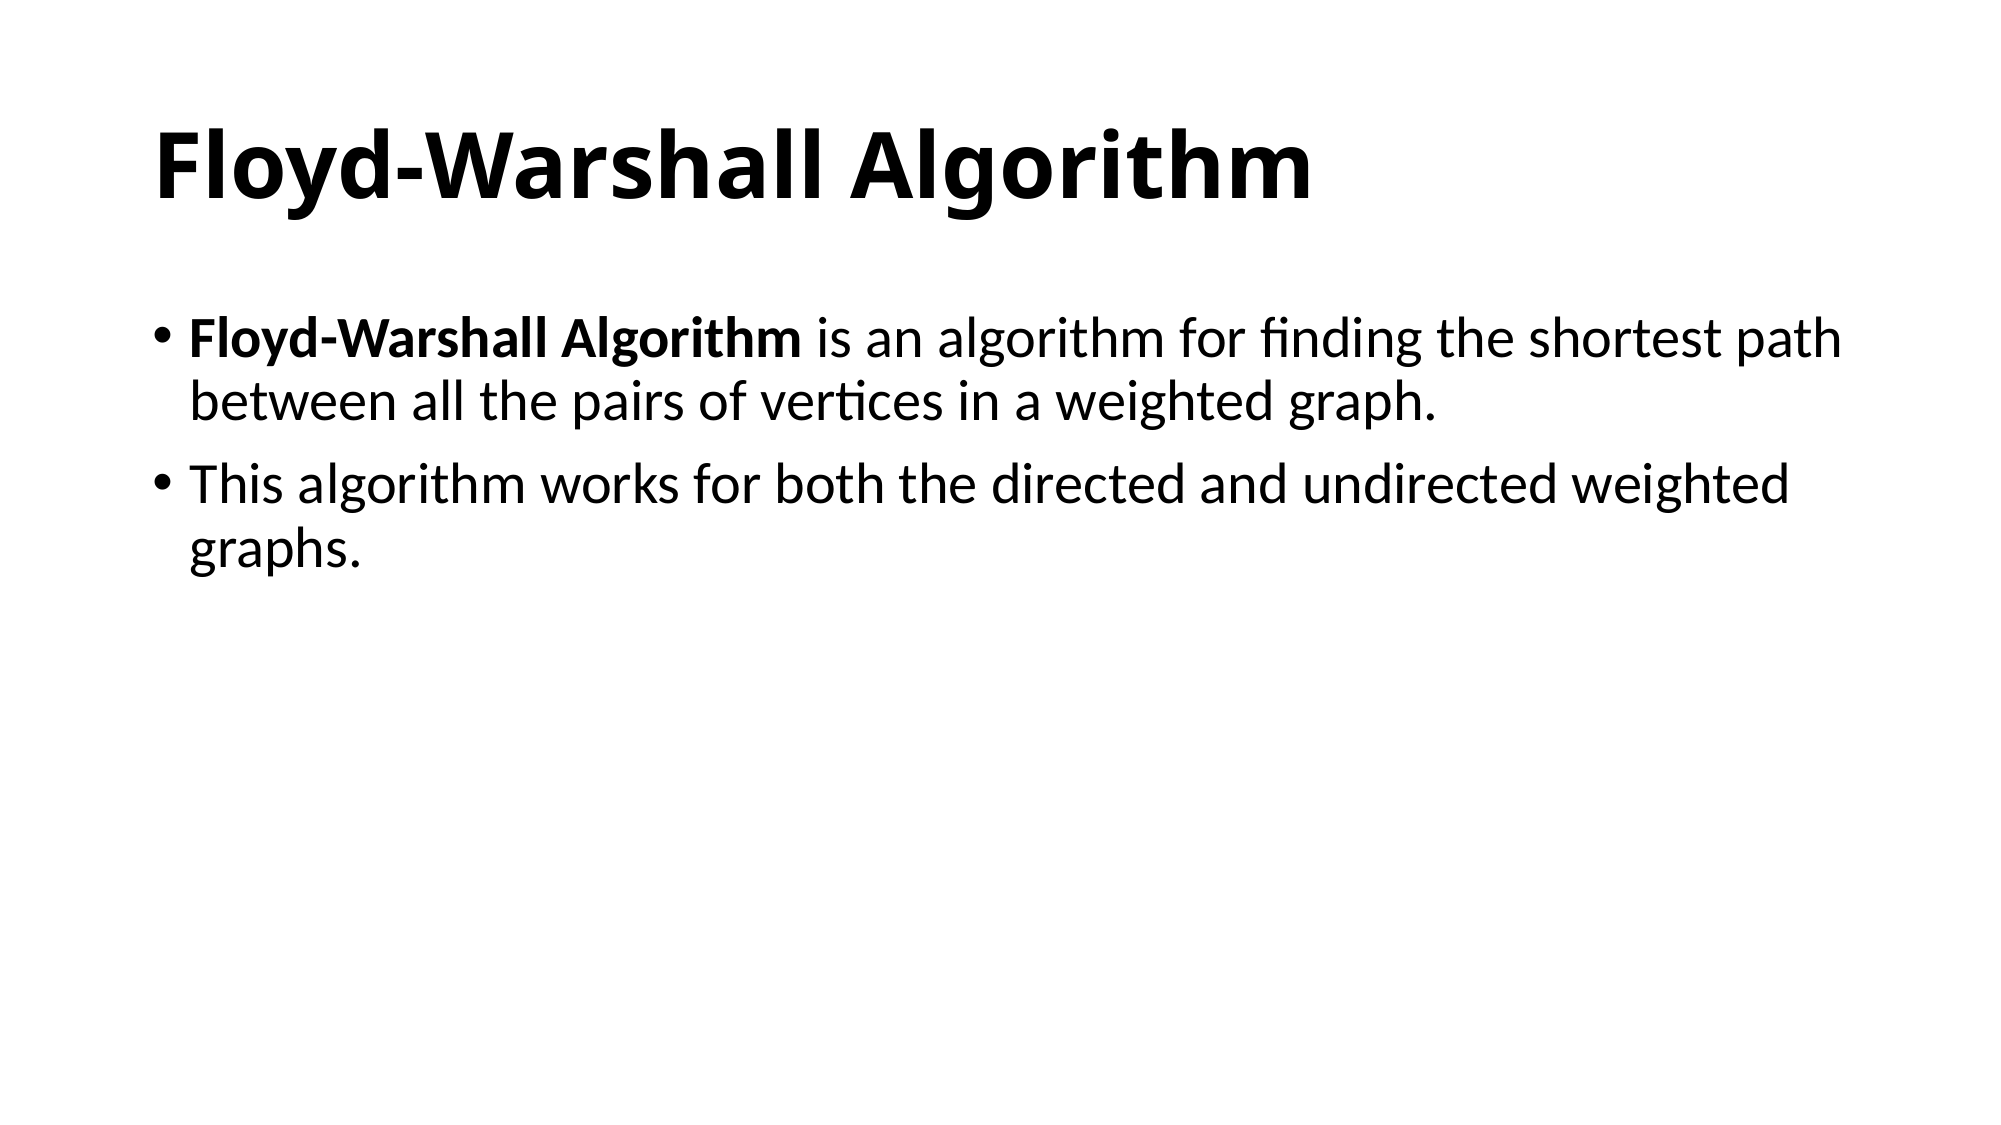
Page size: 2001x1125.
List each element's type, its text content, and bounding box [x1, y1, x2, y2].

list Floyd-Warshall Algorithm is an algorithm for finding the shortest path between all the pairs of vertices in a weighted graph. This algorithm works for both the directed and undirected weighted graphs. [137, 299, 1863, 1014]
title Floyd-Warshall Algorithm [137, 59, 1863, 278]
